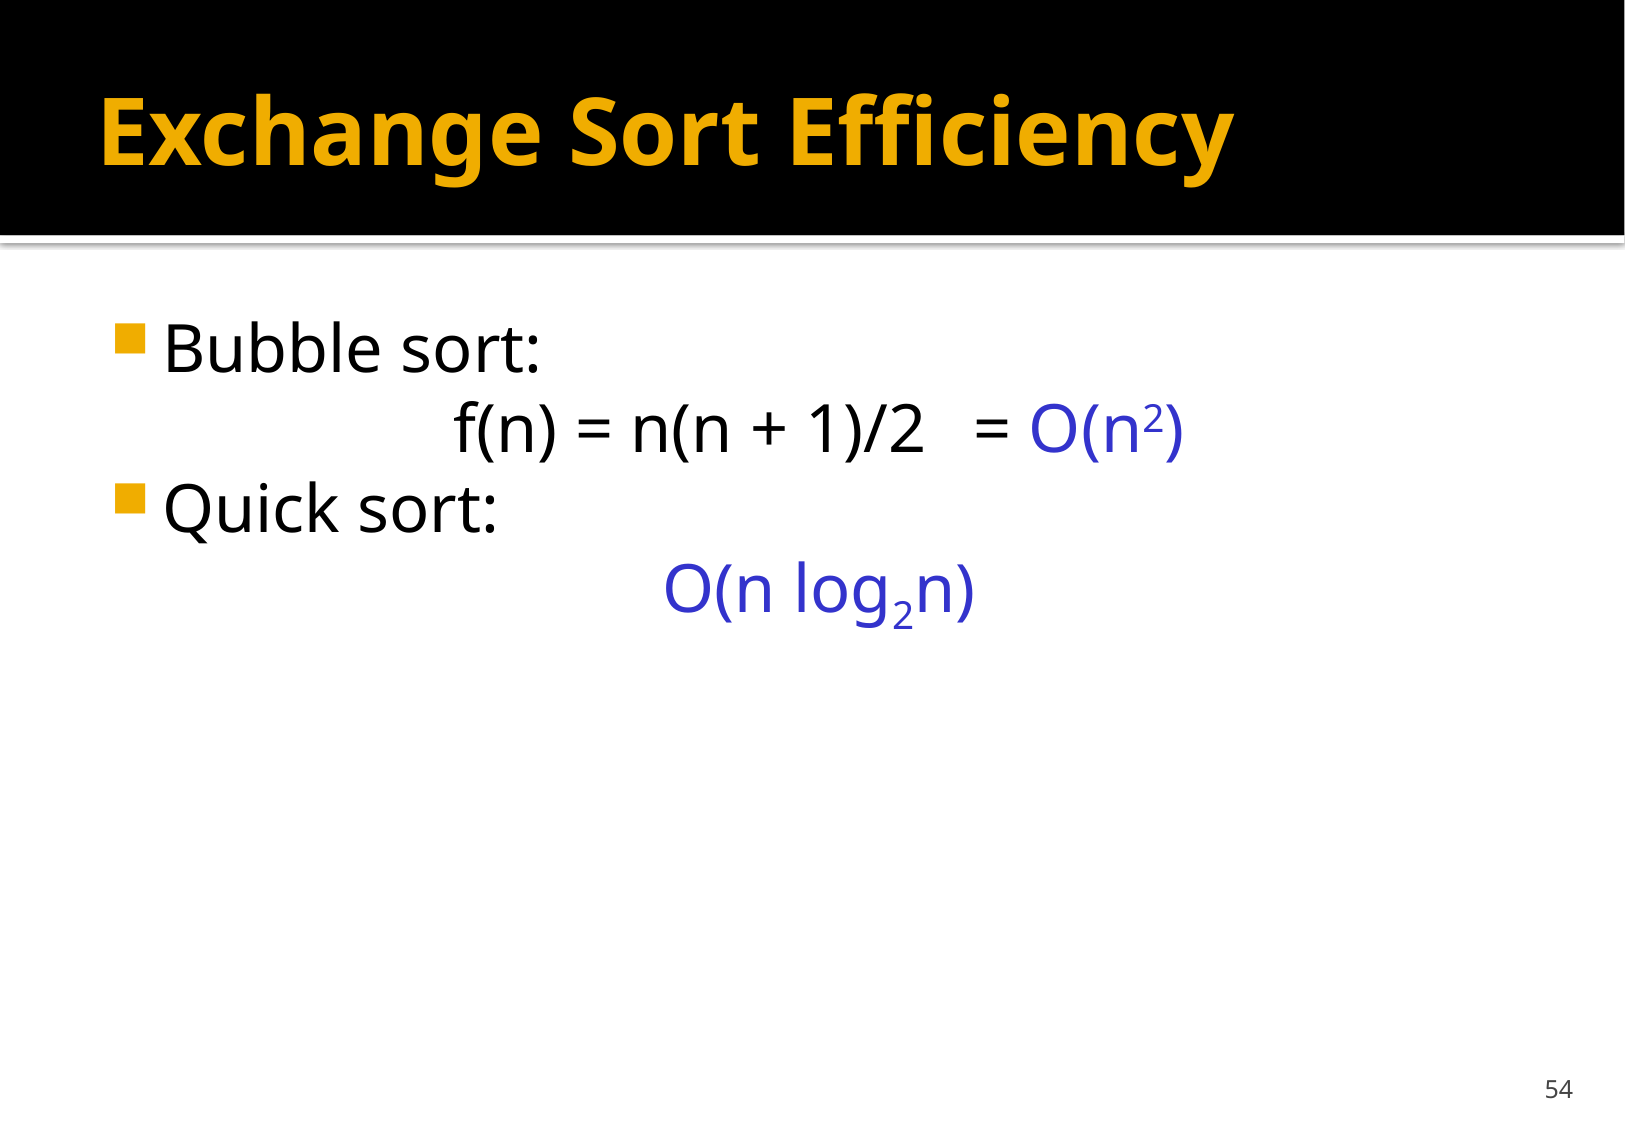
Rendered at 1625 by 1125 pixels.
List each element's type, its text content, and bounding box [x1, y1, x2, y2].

title Exchange Sort Efficiency [81, 25, 1544, 231]
slide_number 54 [1457, 1062, 1588, 1108]
list Bubble sort: f(n) = n(n + 1)/2 = O(n2) Quick sort: O(n log2n) [81, 291, 1544, 1050]
